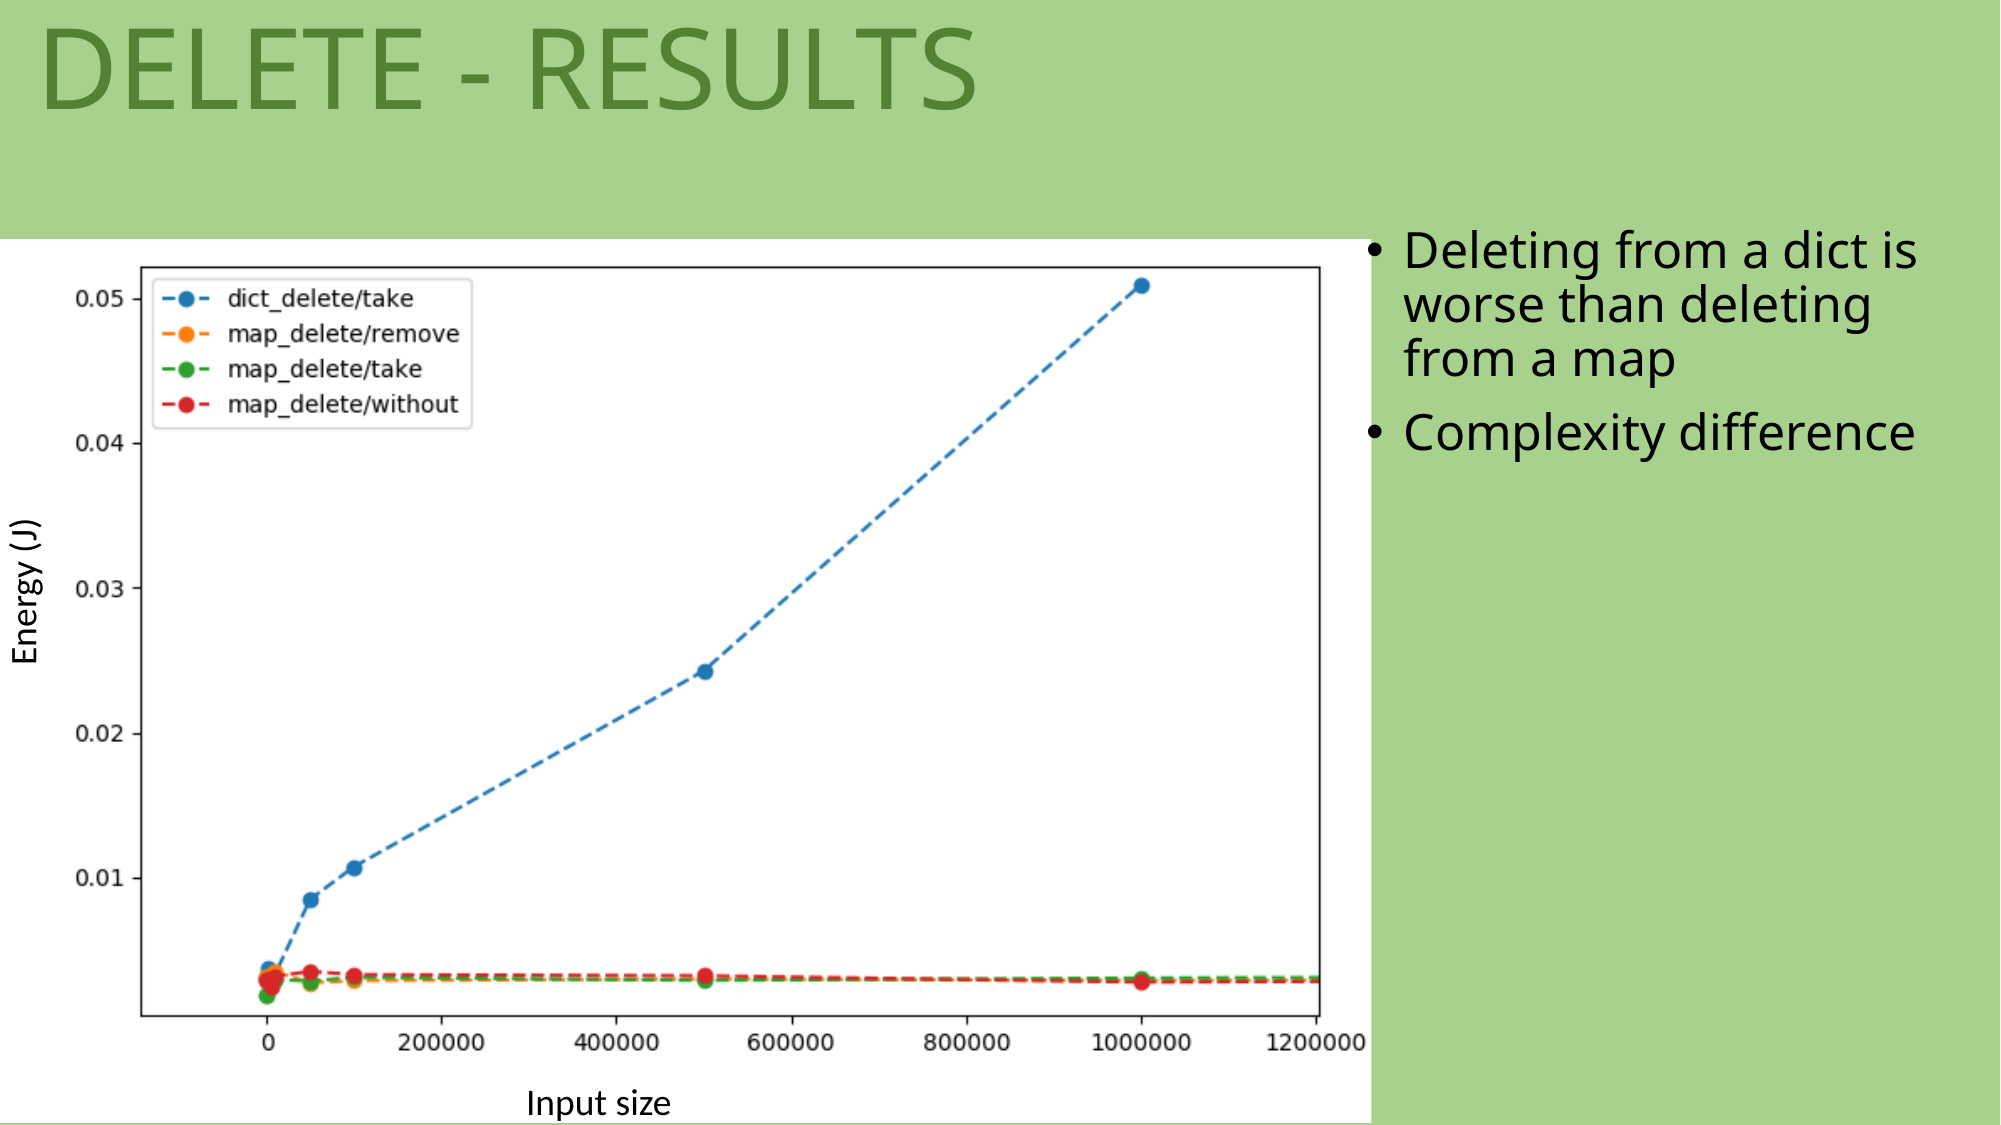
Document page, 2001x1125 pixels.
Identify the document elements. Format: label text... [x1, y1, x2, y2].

text_box Deleting from a dict is worse than deleting from a map Complexity difference [1351, 217, 1987, 1101]
title delete - results [21, 0, 1747, 147]
picture [0, 239, 1372, 1125]
